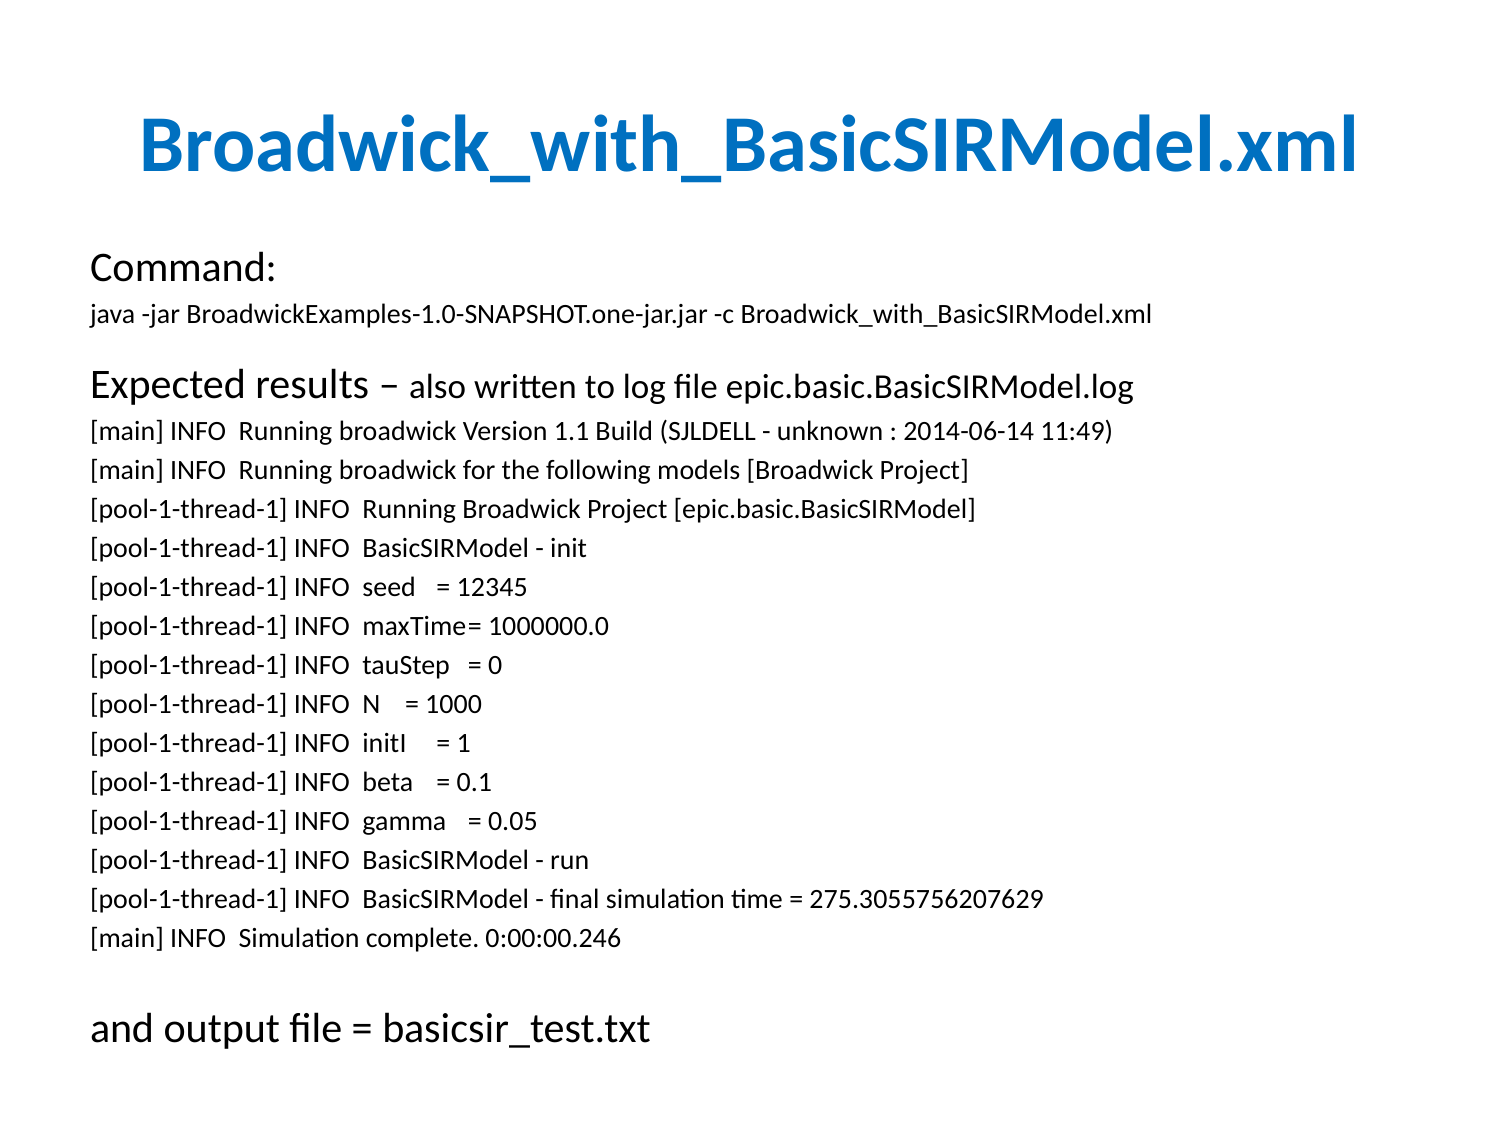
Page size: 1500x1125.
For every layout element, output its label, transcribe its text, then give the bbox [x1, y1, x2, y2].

list Command: java -jar BroadwickExamples-1.0-SNAPSHOT.one-jar.jar -c Broadwick_with_BasicSIRModel.xml Expected results – also written to log file epic.basic.BasicSIRModel.log [main] INFO Running broadwick Version 1.1 Build (SJLDELL - unknown : 2014-06-14 11:49) [main] INFO Running broadwick for the following models [Broadwick Project] [pool-1-thread-1] INFO Running Broadwick Project [epic.basic.BasicSIRModel] [pool-1-thread-1] INFO BasicSIRModel - init [pool-1-thread-1] INFO seed = 12345 [pool-1-thread-1] INFO maxTime = 1000000.0 [pool-1-thread-1] INFO tauStep = 0 [pool-1-thread-1] INFO N = 1000 [pool-1-thread-1] INFO initI = 1 [pool-1-thread-1] INFO beta = 0.1 [pool-1-thread-1] INFO gamma = 0.05 [pool-1-thread-1] INFO BasicSIRModel - run [pool-1-thread-1] INFO BasicSIRModel - final simulation time = 275.3055756207629 [main] INFO Simulation complete. 0:00:00.246 and output file = basicsir_test.txt [75, 231, 1471, 1094]
title Broadwick_with_BasicSIRModel.xml [75, 45, 1425, 231]
